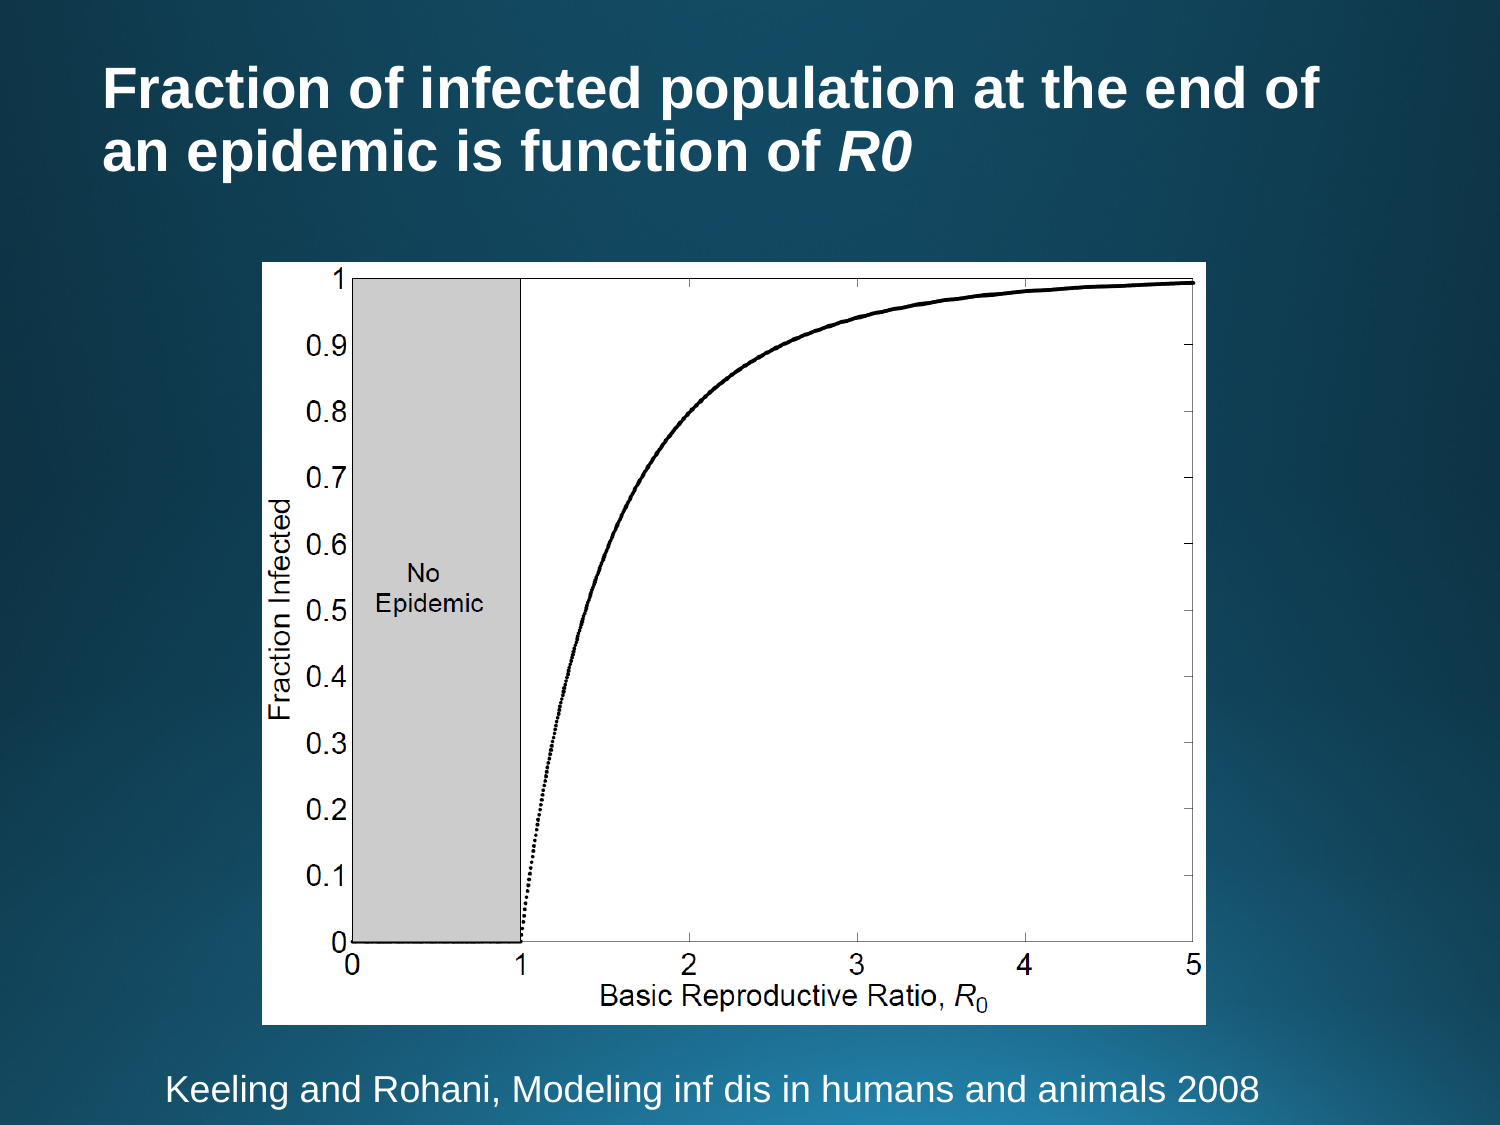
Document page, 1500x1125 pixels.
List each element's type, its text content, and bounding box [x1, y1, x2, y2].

text_box Keeling and Rohani, Modeling inf dis in humans and animals 2008 [149, 1057, 1500, 1118]
title Fraction of infected population at the end of an epidemic is function of R0 [87, 12, 1382, 230]
picture [0, 0, 1500, 1125]
